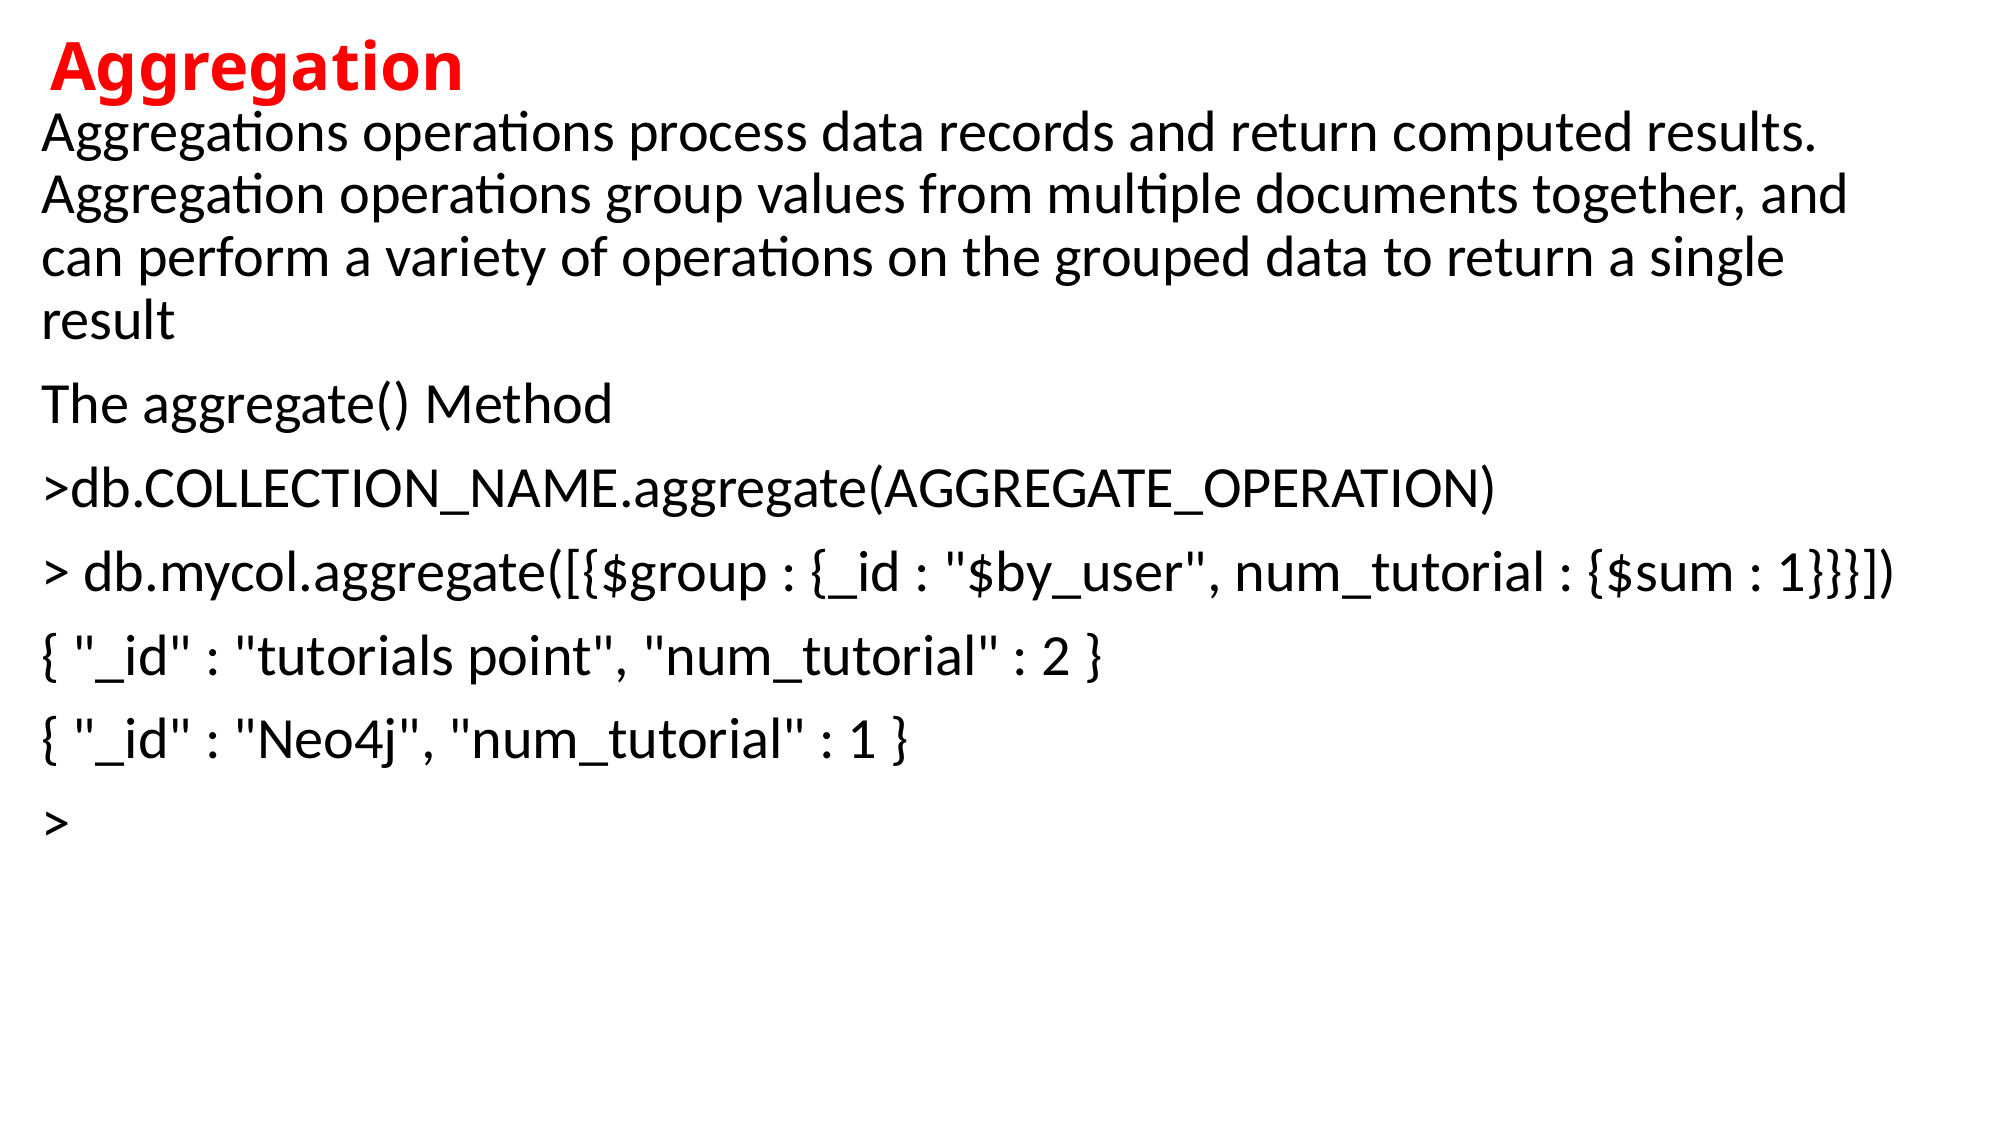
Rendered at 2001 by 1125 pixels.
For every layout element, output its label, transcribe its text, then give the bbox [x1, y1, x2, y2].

list Aggregations operations process data records and return computed results. Aggregation operations group values from multiple documents together, and can perform a variety of operations on the grouped data to return a single result The aggregate() Method >db.COLLECTION_NAME.aggregate(AGGREGATE_OPERATION) > db.mycol.aggregate([{$group : {_id : "$by_user", num_tutorial : {$sum : 1}}}]) { "_id" : "tutorials point", "num_tutorial" : 2 } { "_id" : "Neo4j", "num_tutorial" : 1 } > [26, 93, 1924, 912]
title Aggregation [34, 13, 1814, 93]
